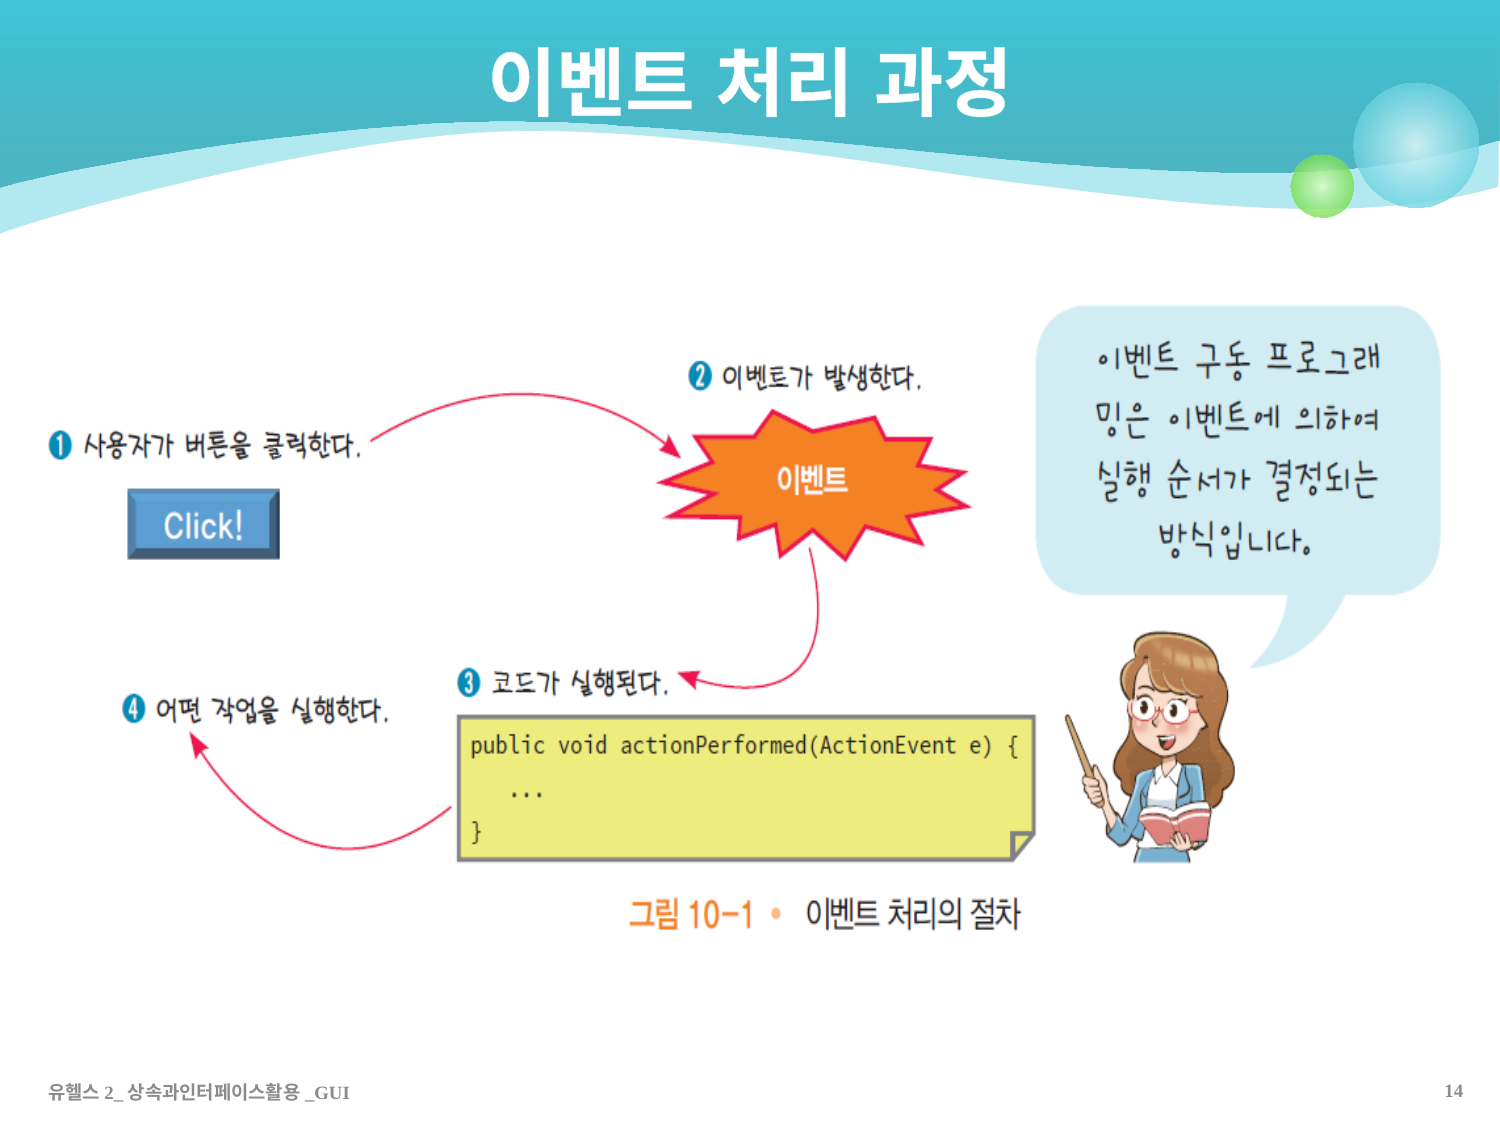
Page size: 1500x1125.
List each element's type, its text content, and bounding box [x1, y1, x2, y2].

title 이벤트 처리 과정 [75, 0, 1425, 161]
slide_number 13 [1128, 1069, 1479, 1110]
footer 유헬스2_상속과인터페이스활용_GUI [33, 1071, 509, 1113]
picture [32, 287, 1470, 960]
